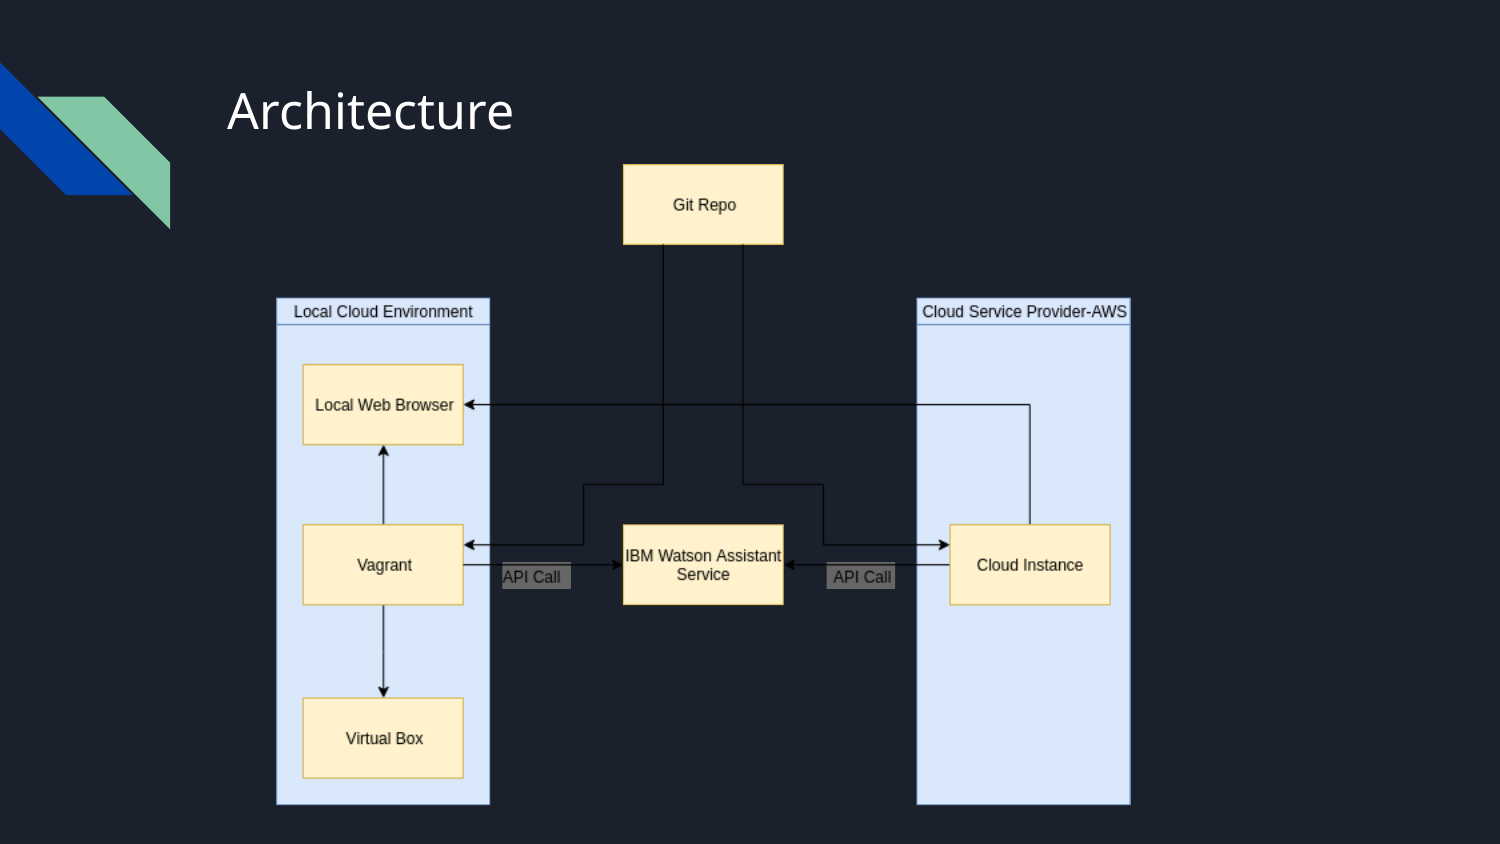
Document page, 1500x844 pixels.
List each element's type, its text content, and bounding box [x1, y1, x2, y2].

picture [276, 164, 1132, 808]
title Architecture [212, 64, 1368, 215]
